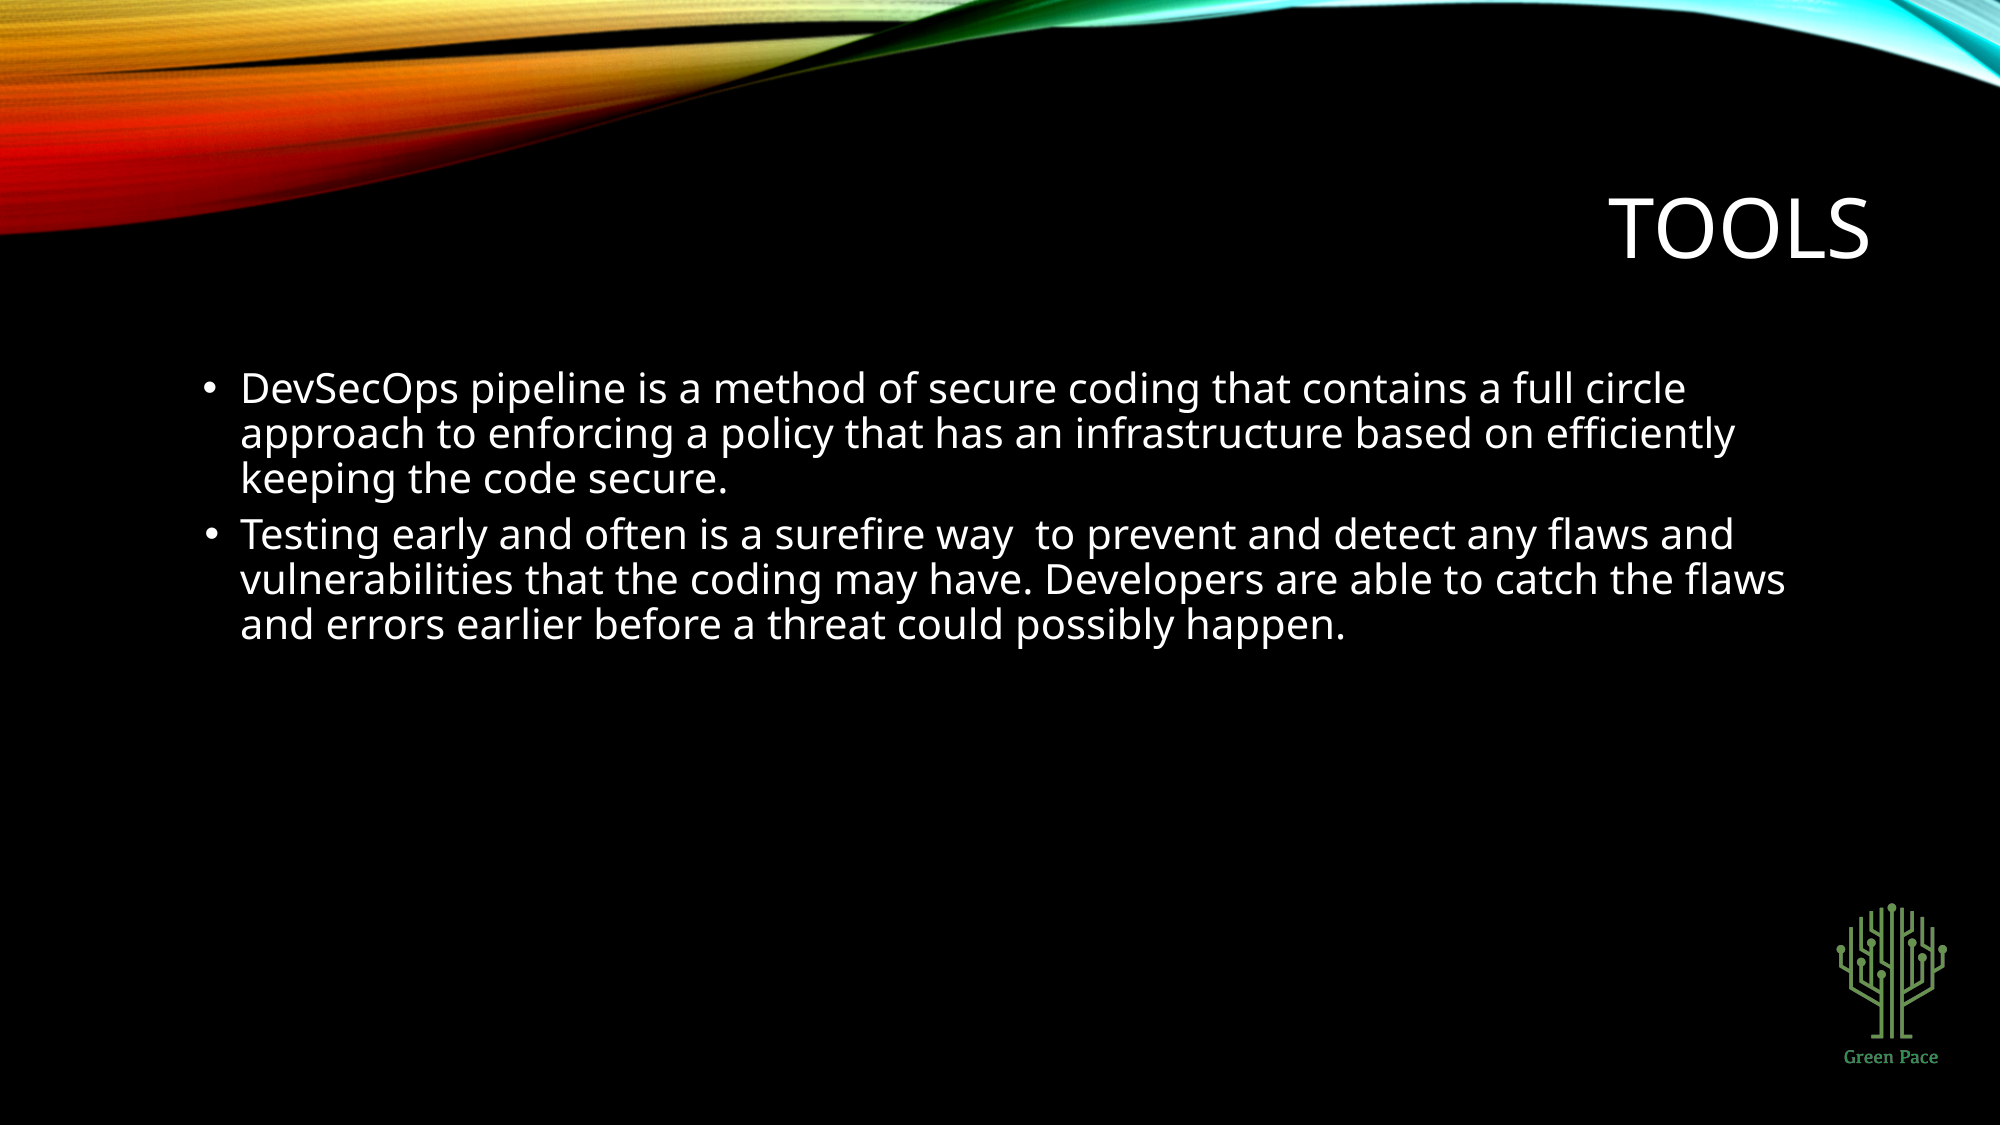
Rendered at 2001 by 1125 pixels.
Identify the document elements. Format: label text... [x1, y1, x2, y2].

picture [0, 0, 2000, 237]
list DevSecOps pipeline is a method of secure coding that contains a full circle approach to enforcing a policy that has an infrastructure based on efficiently keeping the code secure. Testing early and often is a surefire way to prevent and detect any flaws and vulnerabilities that the coding may have. Developers are able to catch the flaws and errors earlier before a threat could possibly happen. [112, 360, 1888, 1021]
title TOOLS [474, 125, 1888, 338]
picture [1817, 892, 1964, 1082]
